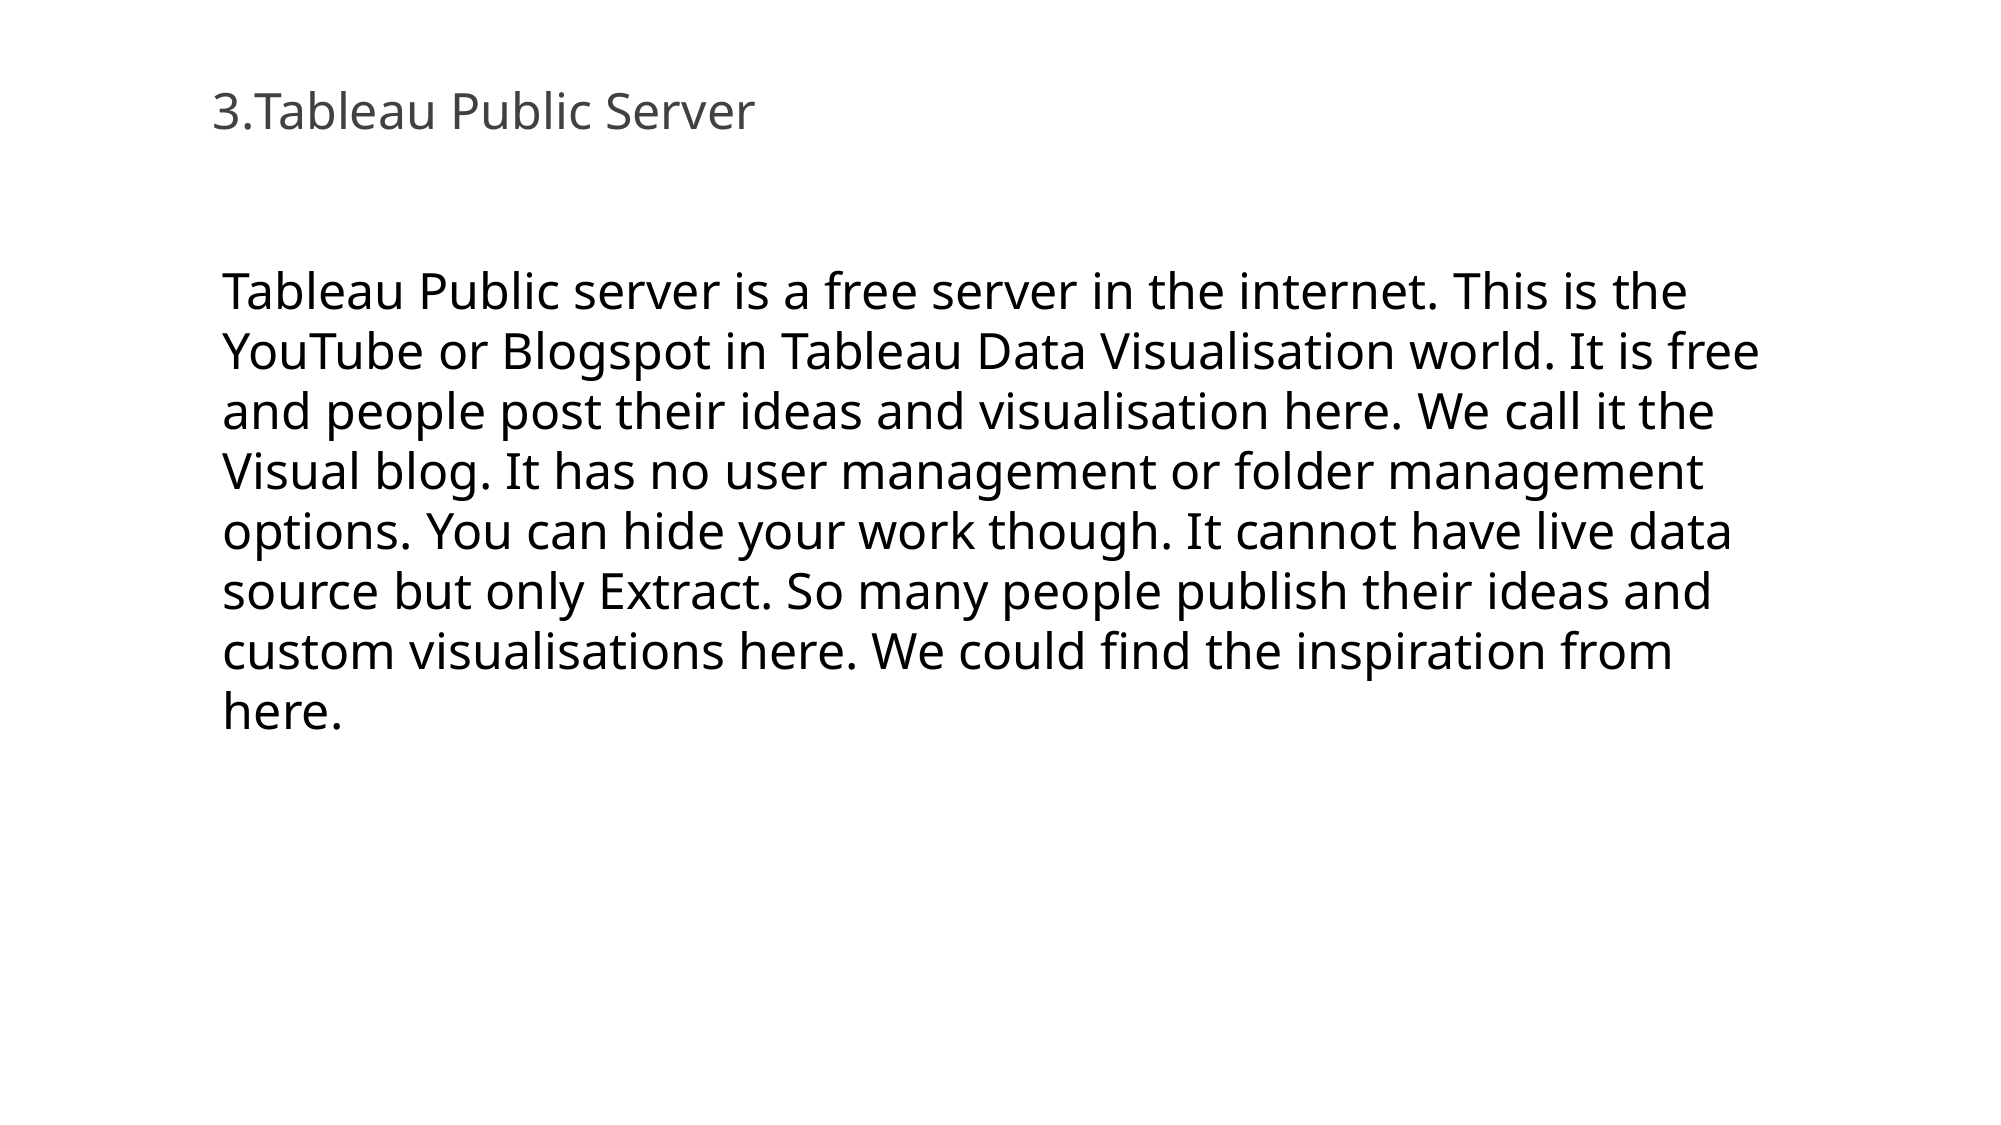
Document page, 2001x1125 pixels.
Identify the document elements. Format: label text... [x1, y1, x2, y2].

text_box Tableau Public Server Tableau Public server is a free server in the internet. This is the YouTube or Blogspot in Tableau Data Visualisation world. It is free and people post their ideas and visualisation here. We call it the Visual blog. It has no user management or folder management options. You can hide your work though. It cannot have live data source but only Extract. So many people publish their ideas and custom visualisations here. We could find the inspiration from here. [197, 72, 1818, 867]
